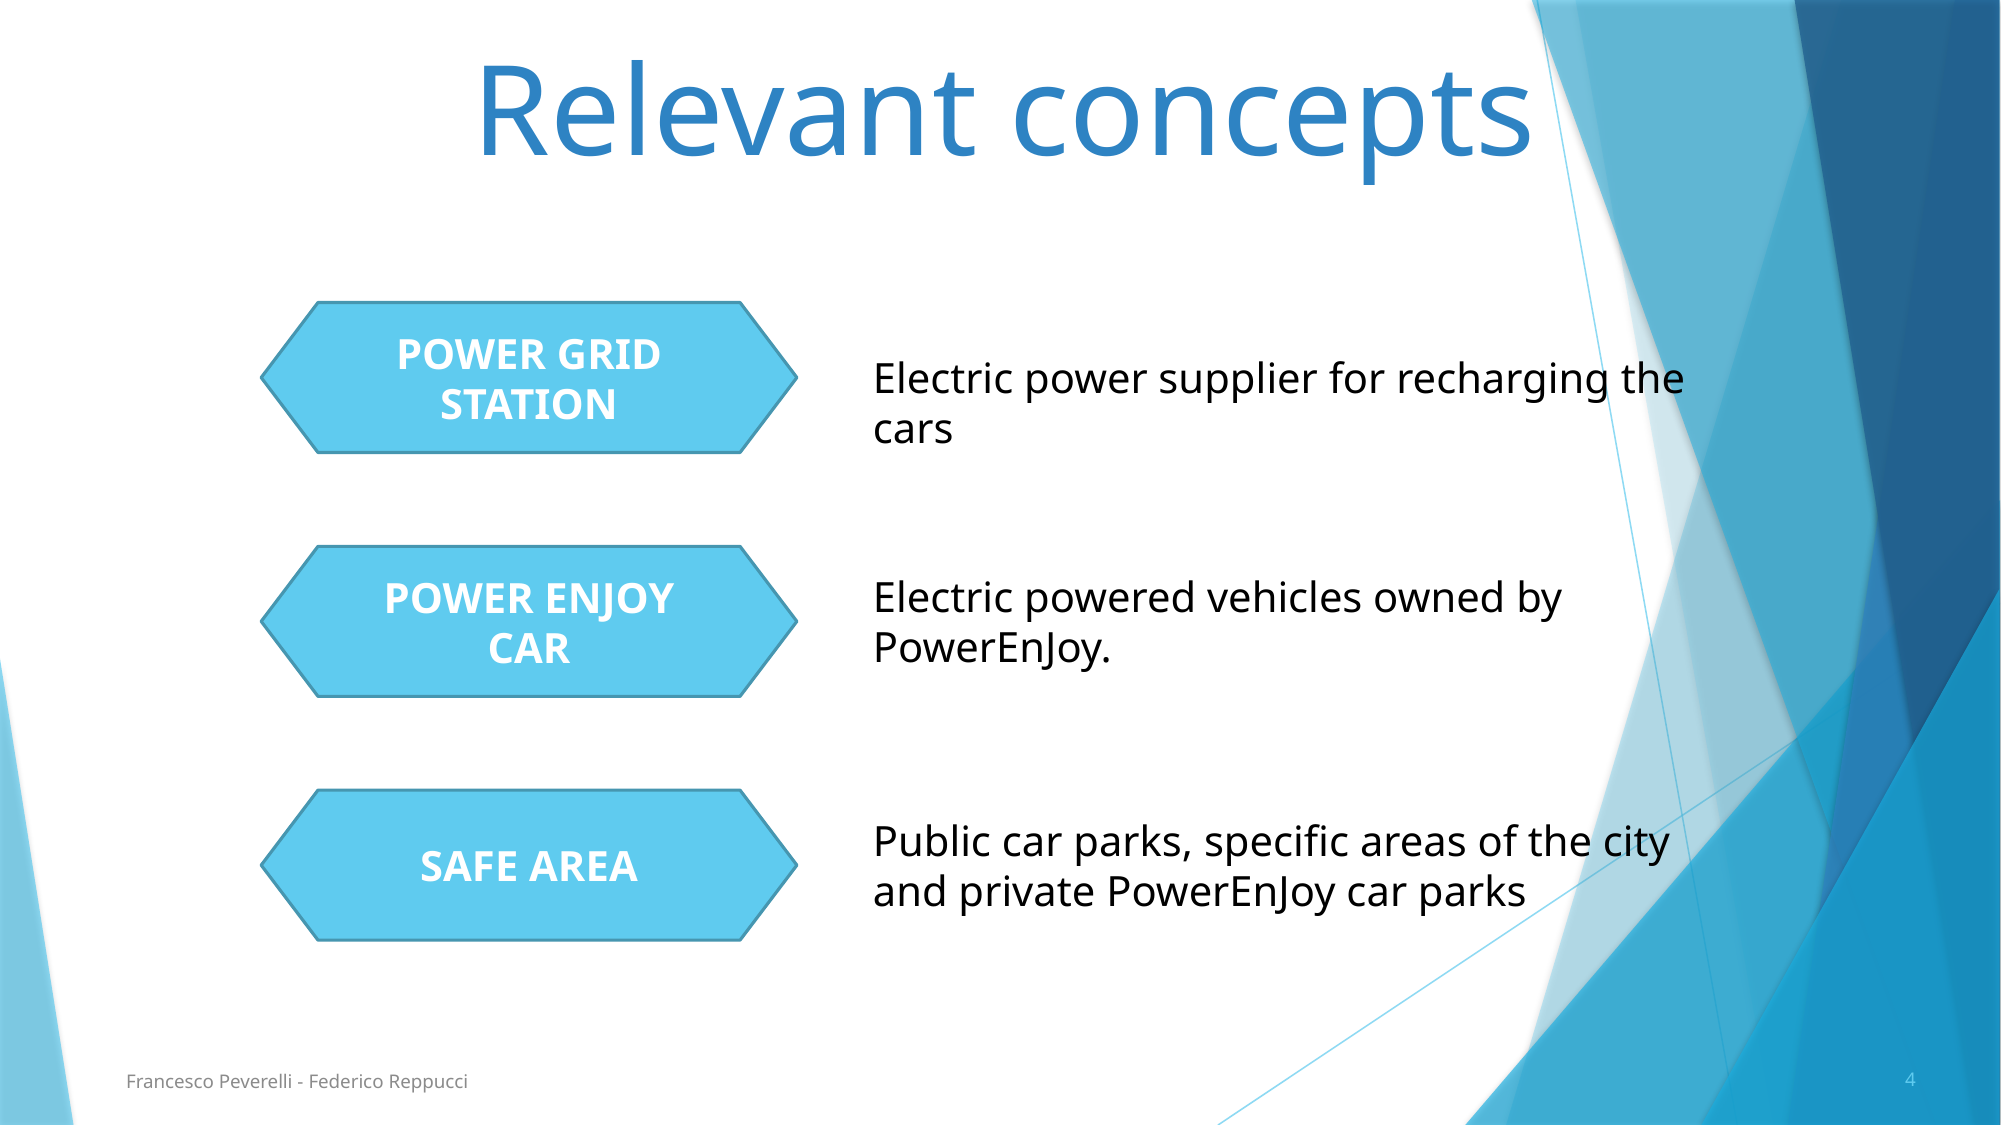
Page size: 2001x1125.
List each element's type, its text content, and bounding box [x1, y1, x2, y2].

text_box POWER GRID STATION [259, 300, 799, 455]
text_box SAFE AREA [259, 788, 799, 942]
text_box Electric powered vehicles owned by PowerEnJoy. [858, 563, 1747, 679]
text_box Public car parks, specific areas of the city and private PowerEnJoy car parks [858, 807, 1763, 922]
slide_number 4 [1818, 1050, 1931, 1111]
footer Francesco Peverelli - Federico Reppucci [111, 1050, 1145, 1111]
title Relevant concepts [77, 22, 1931, 192]
text_box POWER ENJOY CAR [259, 544, 799, 698]
text_box Electric power supplier for recharging the cars [858, 344, 1770, 460]
